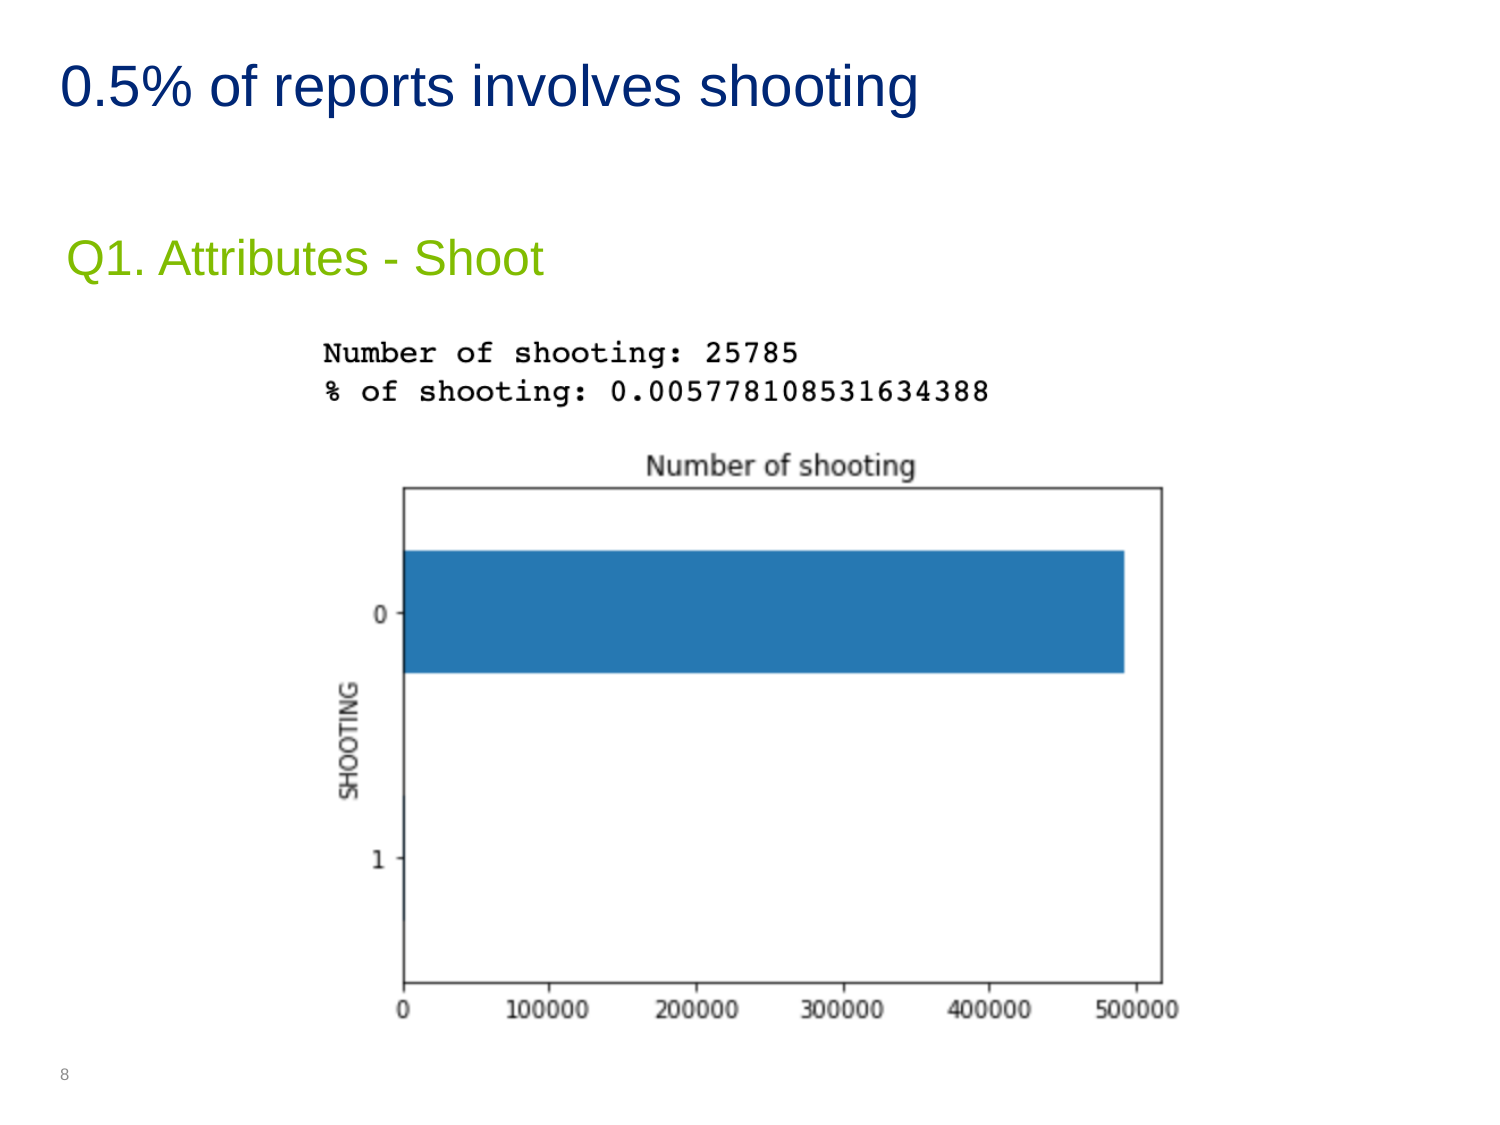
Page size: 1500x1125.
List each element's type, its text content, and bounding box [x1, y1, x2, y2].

picture [303, 325, 1197, 1050]
text_box Q1. Attributes - Shoot [65, 225, 1416, 279]
title 0.5% of reports involves shooting [60, 48, 1440, 126]
